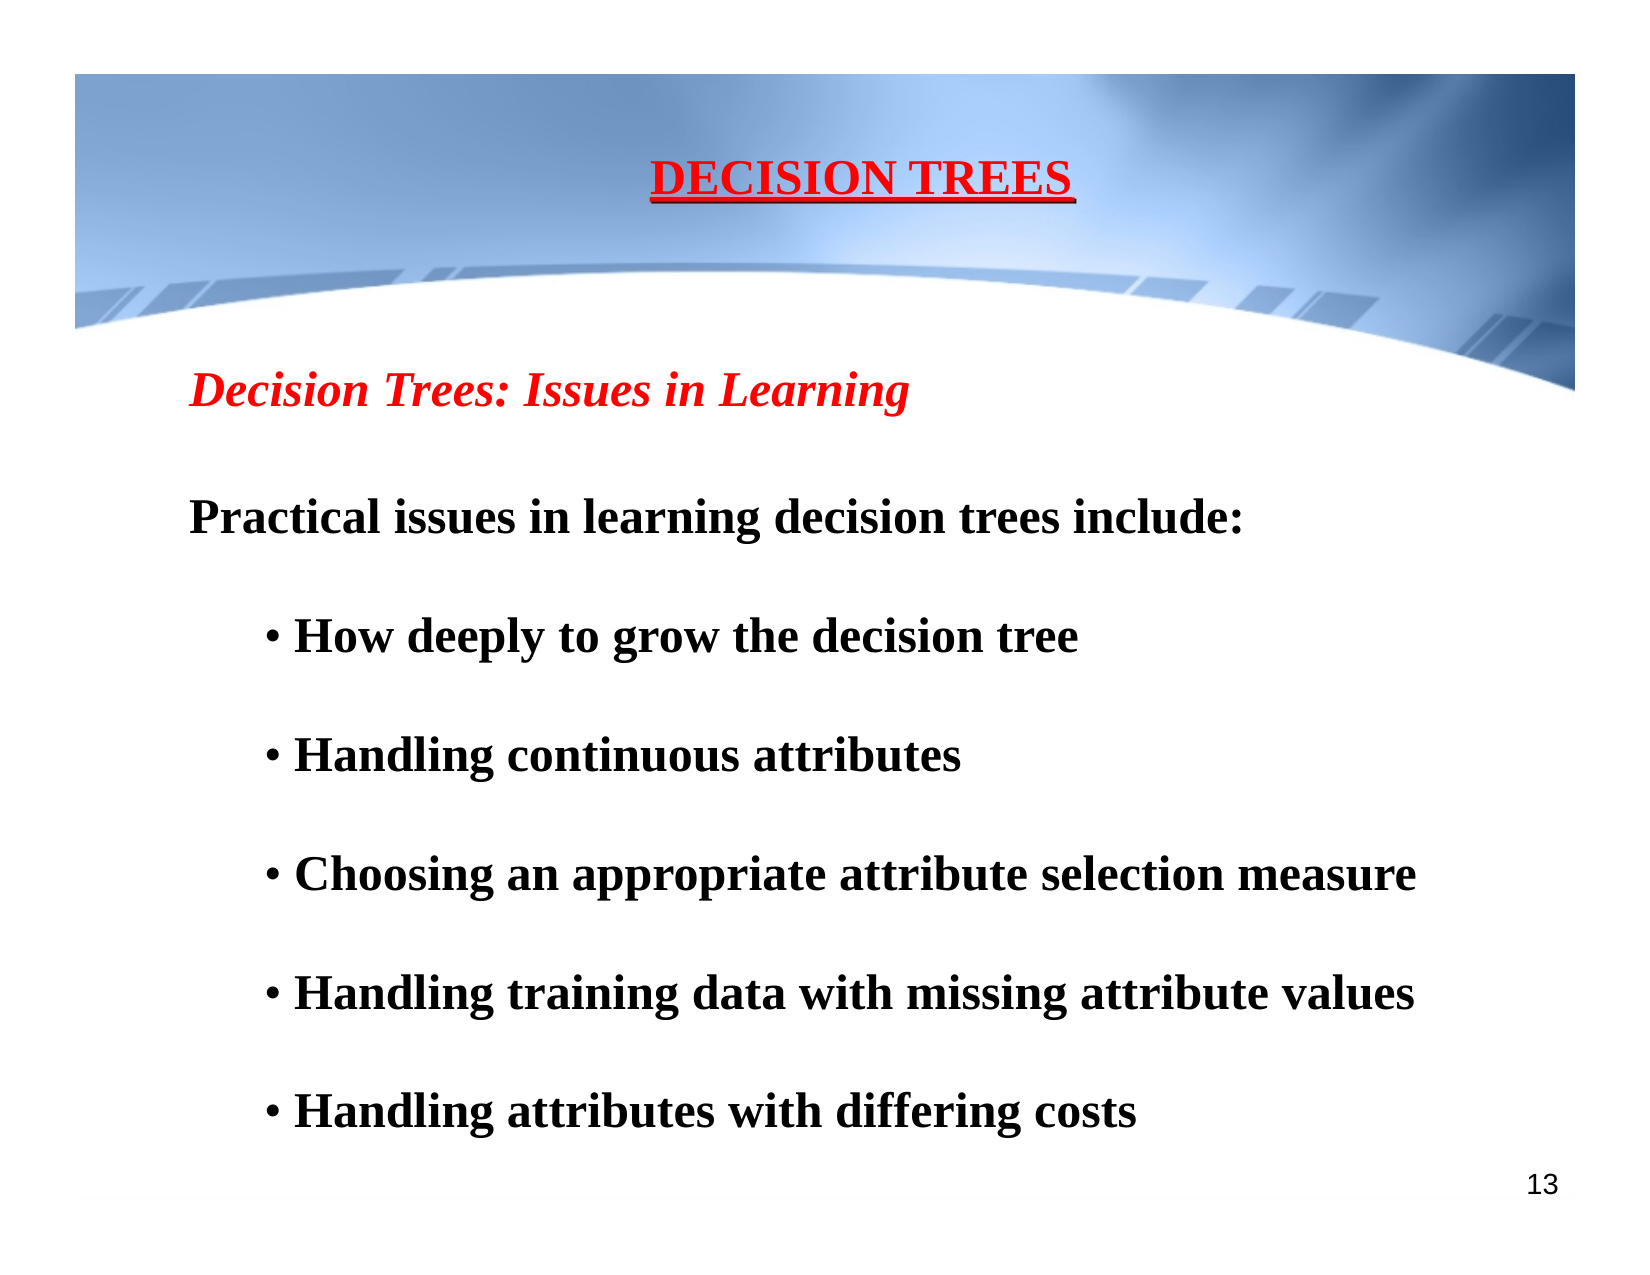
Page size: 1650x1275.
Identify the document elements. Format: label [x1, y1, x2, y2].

picture [74, 74, 1576, 1201]
